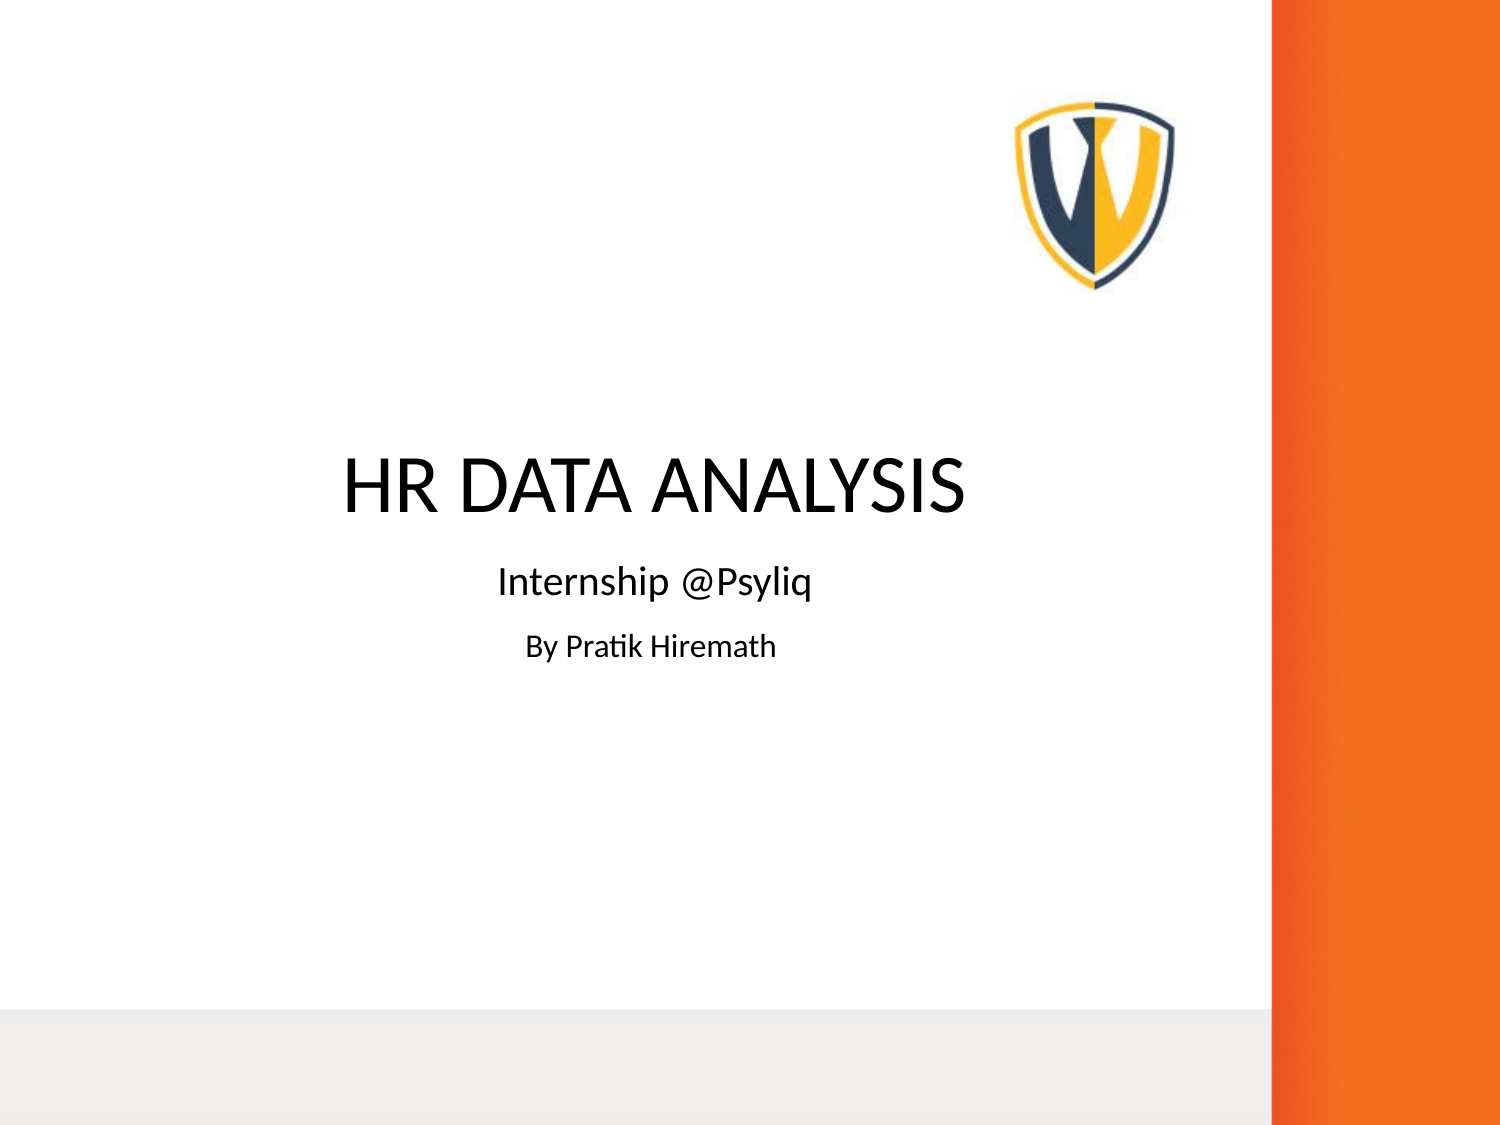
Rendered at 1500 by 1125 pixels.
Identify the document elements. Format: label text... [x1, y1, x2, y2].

title HR DATA ANALYSIS Internship @Psyliq By Pratik Hiremath [17, 385, 1293, 657]
picture [0, 0, 1500, 1125]
